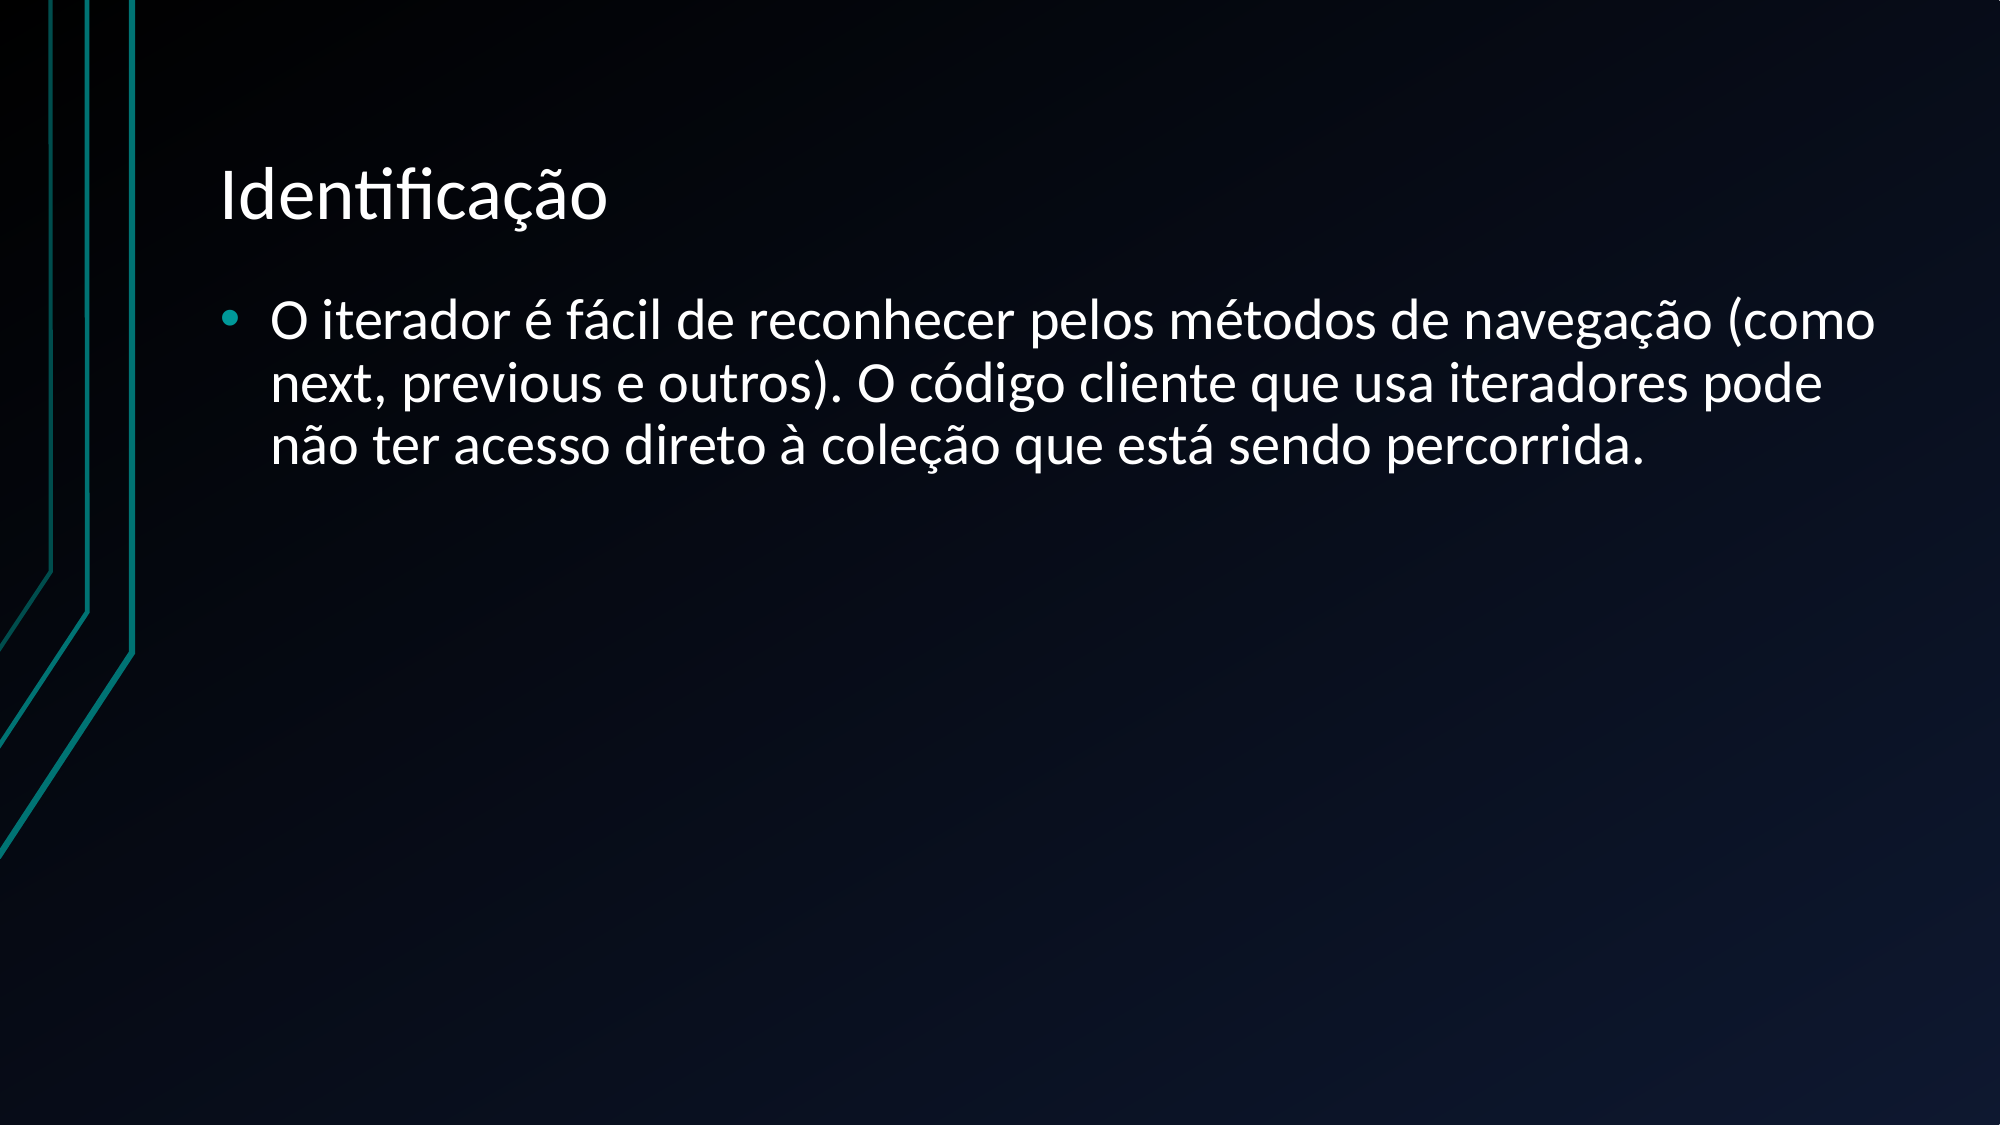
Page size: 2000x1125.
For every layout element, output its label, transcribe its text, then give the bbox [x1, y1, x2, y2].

list O iterador é fácil de reconhecer pelos métodos de navegação (como next, previous e outros). O código cliente que usa iteradores pode não ter acesso direto à coleção que está sendo percorrida. [199, 279, 1900, 1012]
title Identificação [199, 45, 1900, 246]
